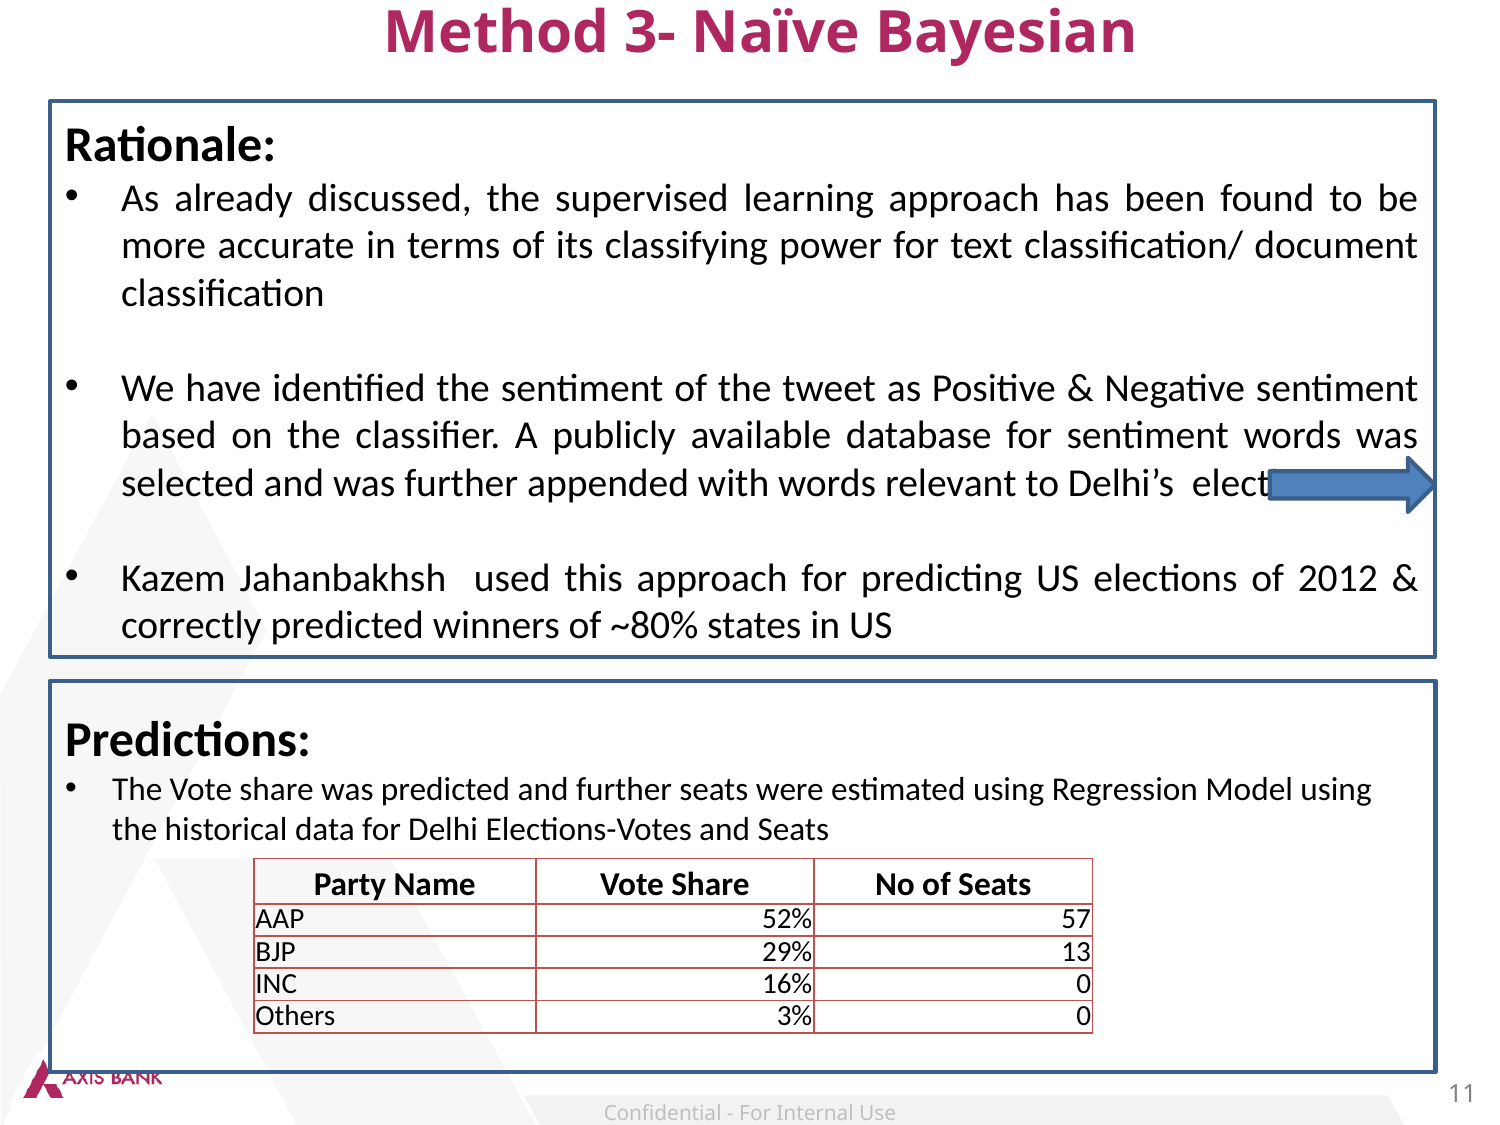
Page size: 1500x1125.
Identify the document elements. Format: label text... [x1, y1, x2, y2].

table_header Vote Share [537, 859, 813, 903]
table_header No of Seats [815, 859, 1092, 903]
slide_number 11 [1426, 1070, 1492, 1125]
table_cell 3% [537, 1001, 813, 1032]
table_cell 13 [815, 937, 1092, 967]
table_cell 16% [537, 969, 813, 1000]
table_cell 0 [815, 969, 1092, 1000]
table_header Party Name [255, 859, 535, 903]
table_cell BJP [255, 937, 535, 967]
text_box Rationale: As already discussed, the supervised learning approach has been found to be more accurate in terms of its classifying power for text classification/ document classification We have identified the sentiment of the tweet as Positive & Negative sentiment based on the classifier. A publicly available database for sentiment words was selected and was further appended with words relevant to Delhi’s election Kazem Jahanbakhsh used this approach for predicting US elections of 2012 & correctly predicted winners of ~80% states in US [48, 99, 1437, 659]
table_cell 52% [537, 905, 813, 935]
text_box Predictions: The Vote share was predicted and further seats were estimated using Regression Model using the historical data for Delhi Elections-Votes and Seats [48, 679, 1438, 1074]
table_cell AAP [255, 905, 535, 935]
table_cell 29% [537, 937, 813, 967]
table_cell INC [255, 969, 535, 1000]
title Method 3- Naïve Bayesian [21, 0, 1500, 117]
table_cell Others [255, 1001, 535, 1032]
picture [22, 1059, 162, 1098]
table_cell 0 [815, 1001, 1092, 1032]
table_cell 57 [815, 905, 1092, 935]
text_box [1267, 455, 1438, 514]
